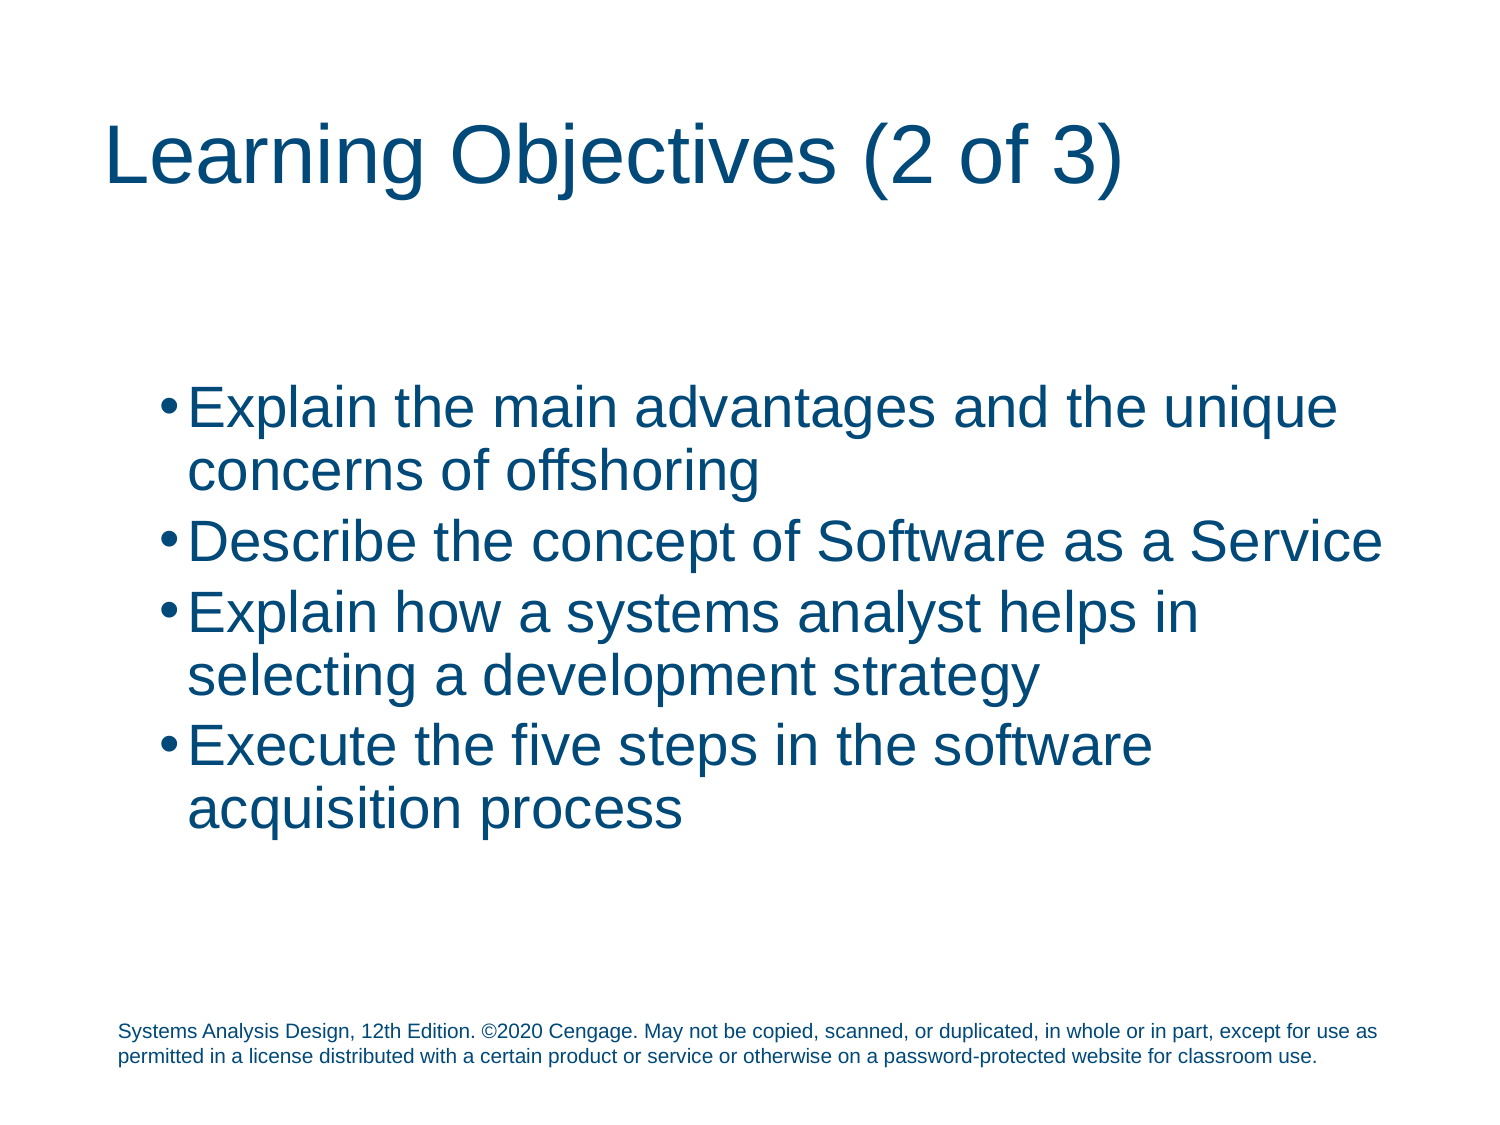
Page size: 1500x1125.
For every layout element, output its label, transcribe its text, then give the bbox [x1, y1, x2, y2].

title Learning Objectives (2 of 3) [103, 111, 1397, 243]
footer Systems Analysis Design, 12th Edition. ©2020 Cengage. May not be copied, scanned, or duplicated, in whole or in part, except for use as permitted in a license distributed with a certain product or service or otherwise on a password-protected website for classroom use. [103, 1009, 1397, 1070]
list Explain the main advantages and the unique concerns of offshoring Describe the concept of Software as a Service Explain how a systems analyst helps in selecting a development strategy Execute the five steps in the software acquisition process [103, 299, 1397, 1009]
